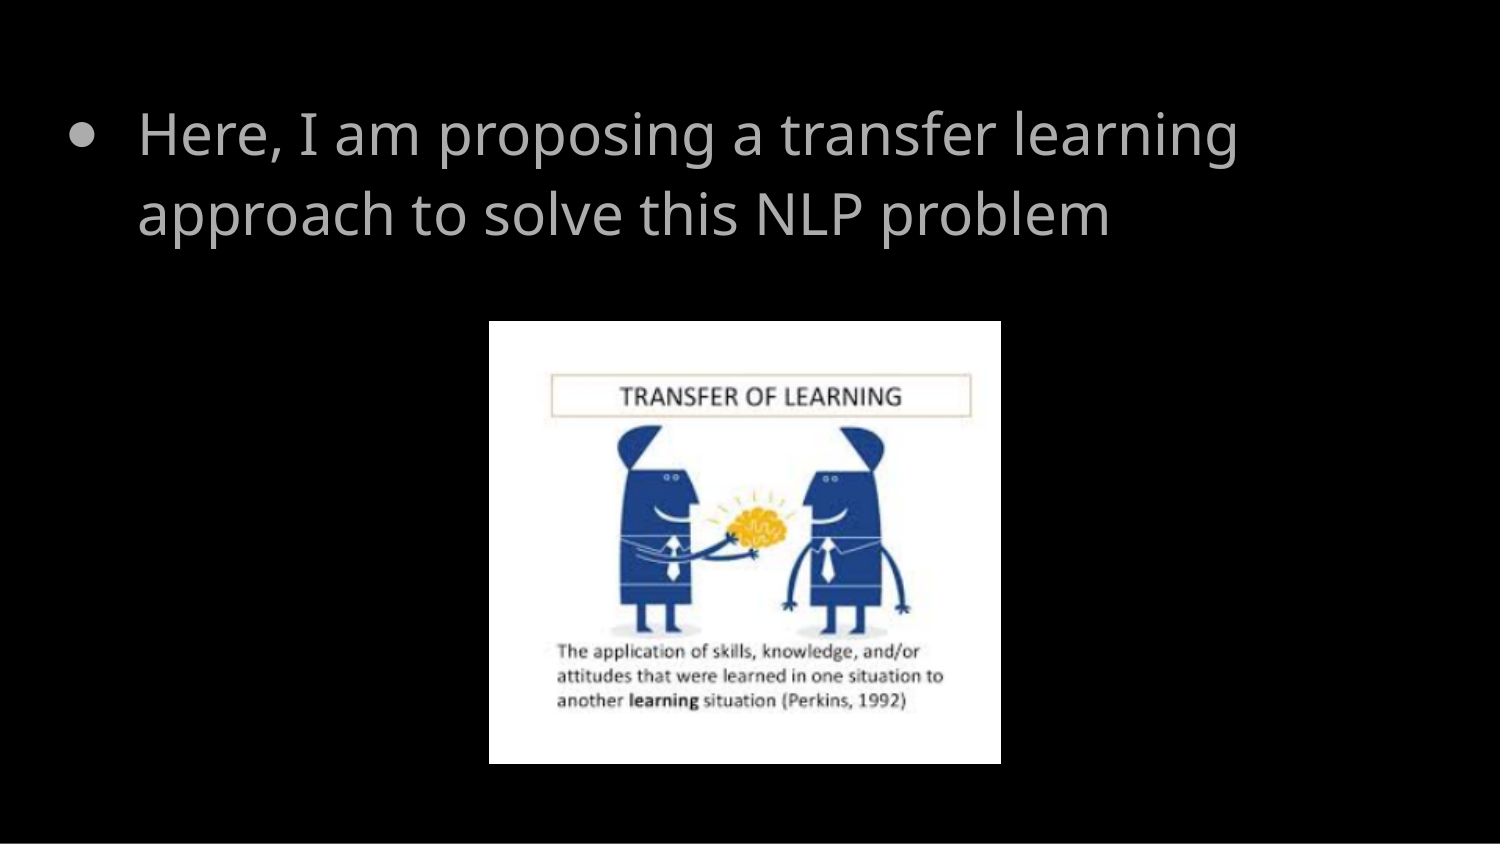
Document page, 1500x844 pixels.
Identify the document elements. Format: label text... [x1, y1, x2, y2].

picture [489, 321, 1002, 765]
text_box Here, I am proposing a transfer learning approach to solve this NLP problem [62, 84, 1429, 248]
